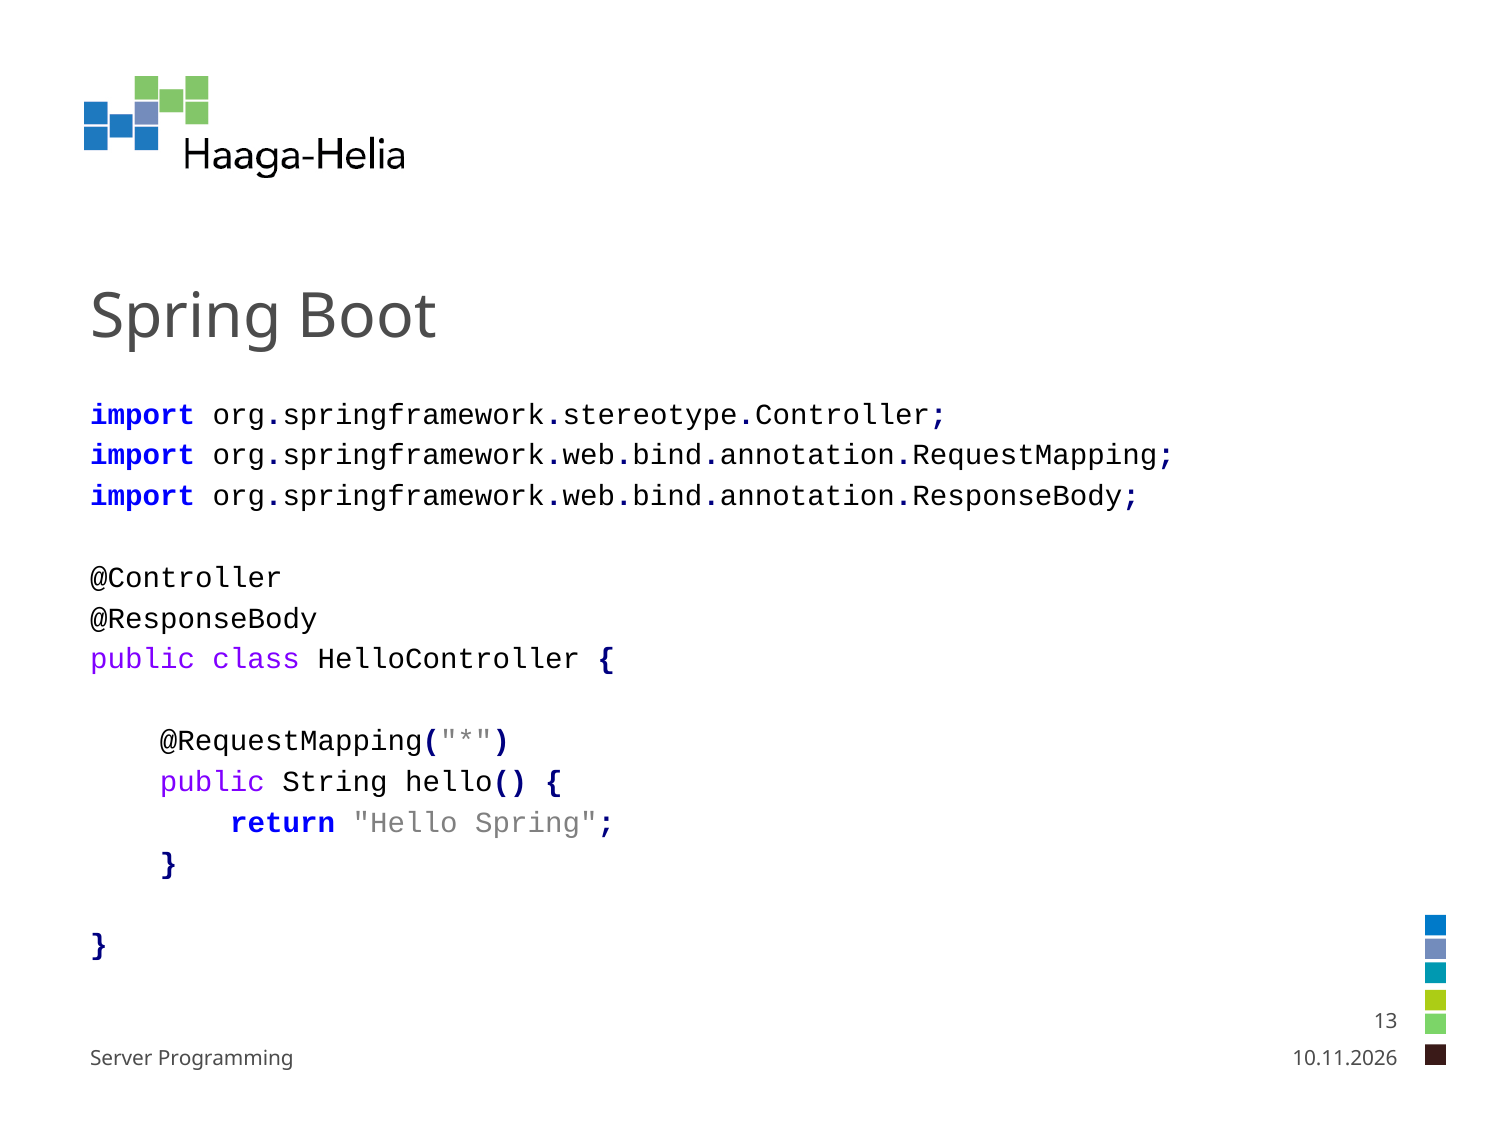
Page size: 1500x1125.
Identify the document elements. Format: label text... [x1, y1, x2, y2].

picture [84, 76, 404, 178]
title Spring Boot [75, 237, 1400, 387]
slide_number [1262, 1050, 1413, 1088]
list import org.springframework.stereotype.Controller; import org.springframework.web.bind.annotation.RequestMapping; import org.springframework.web.bind.annotation.ResponseBody; @Controller @ResponseBody public class HelloController { @RequestMapping("*") public String hello() { return "Hello Spring"; } } [75, 387, 1400, 988]
slide_number 13 [1262, 999, 1413, 1050]
footer Server Programming [75, 1037, 475, 1078]
